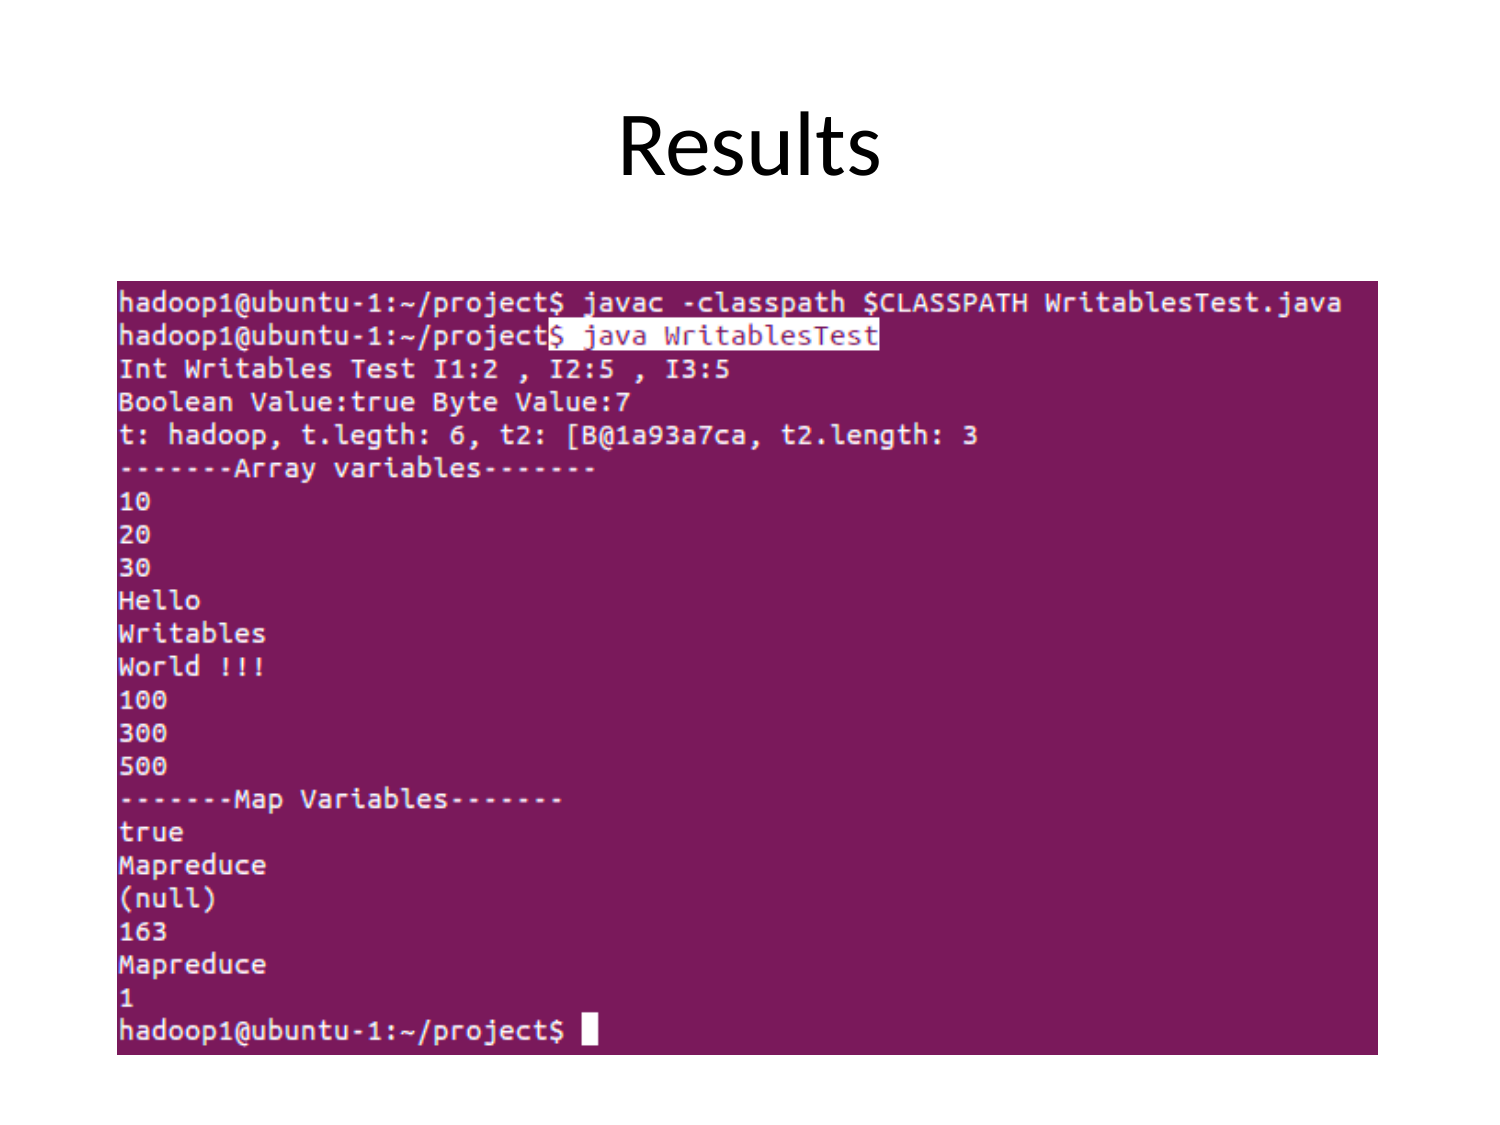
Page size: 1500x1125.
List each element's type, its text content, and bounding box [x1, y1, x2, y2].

title Results [75, 45, 1425, 233]
picture [116, 280, 1378, 1055]
